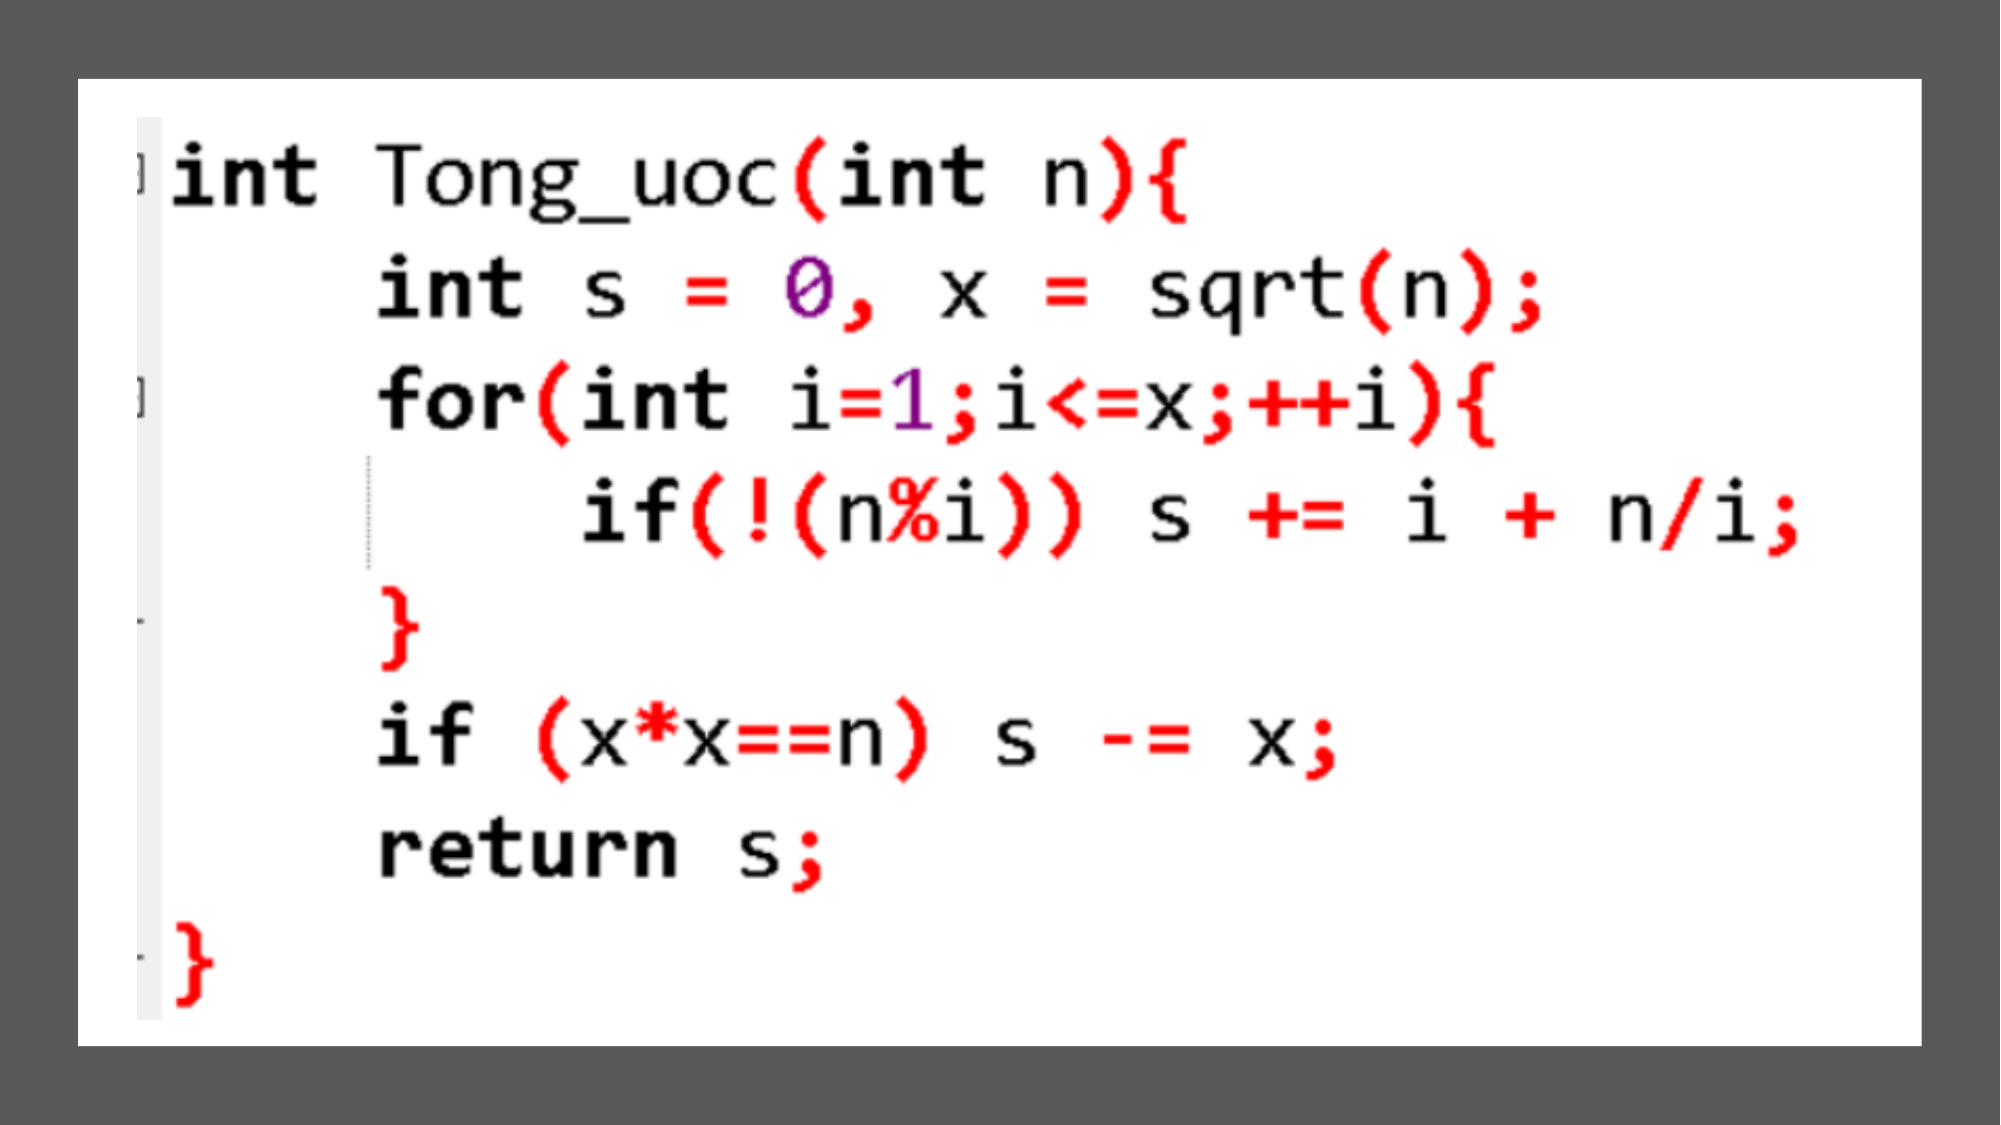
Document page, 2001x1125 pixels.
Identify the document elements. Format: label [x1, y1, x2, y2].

picture [137, 105, 1863, 1020]
text_box [77, 78, 1923, 1047]
text_box [0, 0, 2000, 1125]
